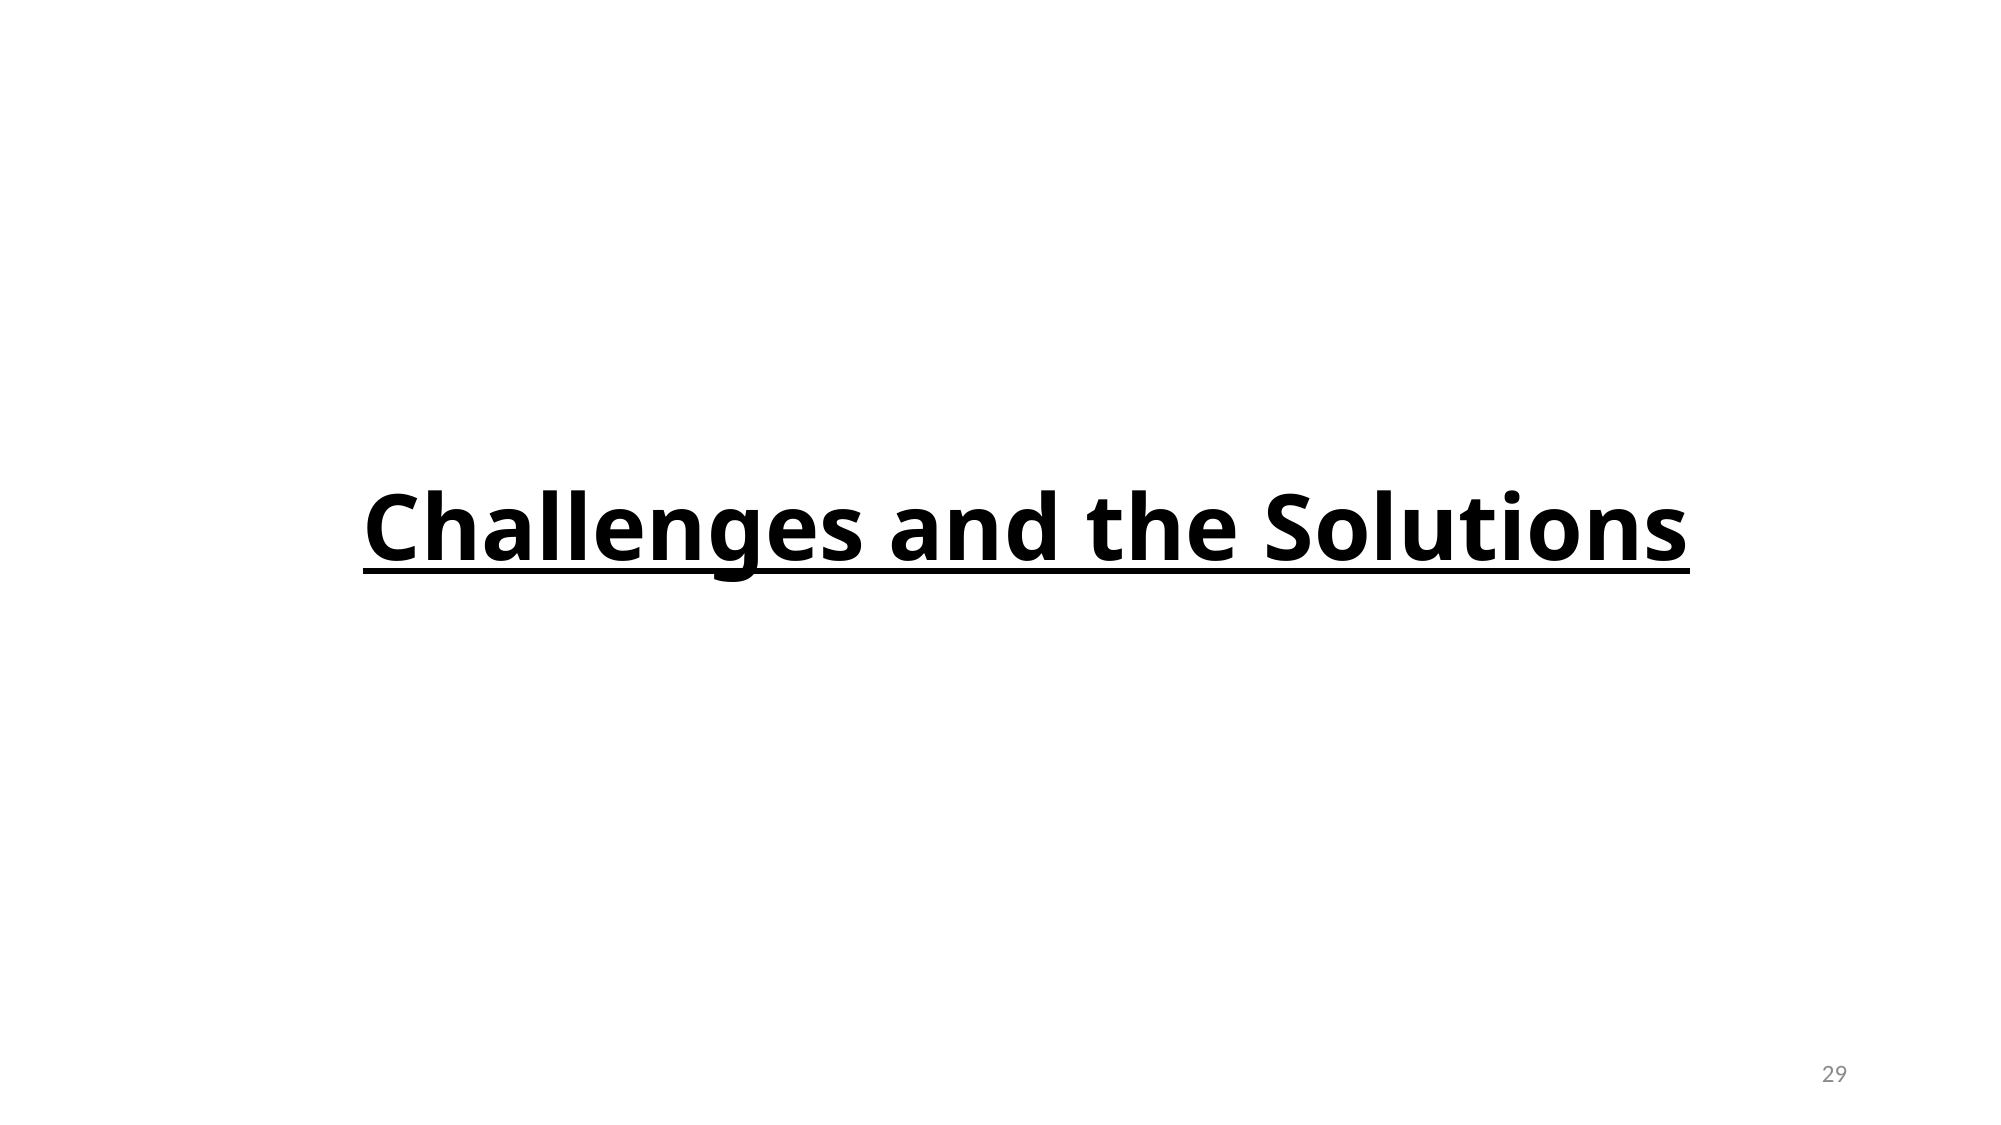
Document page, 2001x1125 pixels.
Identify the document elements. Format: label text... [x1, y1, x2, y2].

slide_number 29 [1412, 1042, 1863, 1103]
title Challenges and the Solutions [164, 422, 1889, 640]
